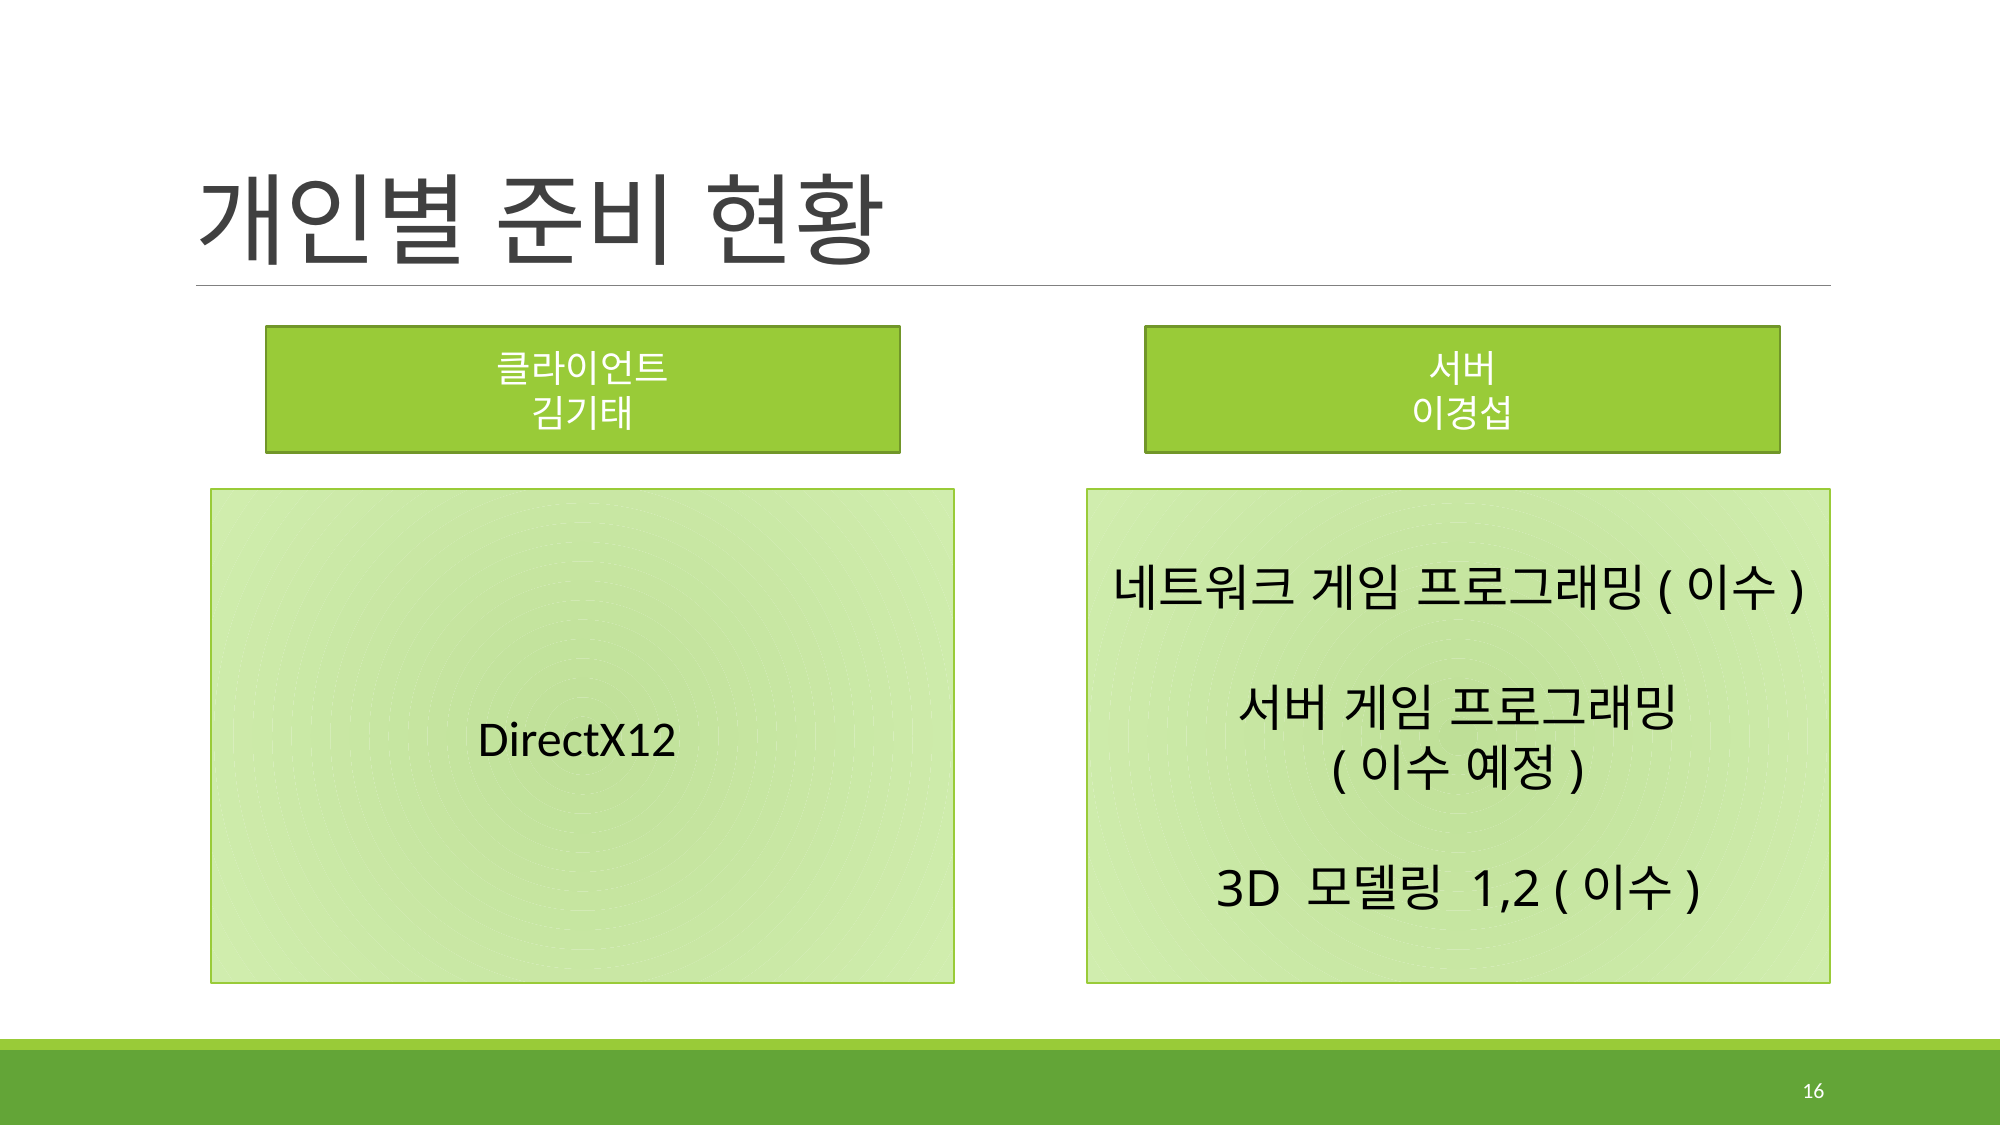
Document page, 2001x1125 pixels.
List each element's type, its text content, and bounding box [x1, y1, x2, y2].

text_box DirectX12 [210, 488, 955, 984]
text_box 네트워크 게임 프로그래밍(이수) 서버 게임 프로그래밍 (이수 예정) 3D 모델링 1,2 (이수) [1086, 488, 1831, 984]
text_box 서버 이경섭 [1144, 325, 1781, 454]
text_box 클라이언트 김기태 [265, 325, 901, 454]
slide_number 16 [1624, 1059, 1840, 1120]
title 개인별 준비 현황 [180, 47, 1830, 285]
